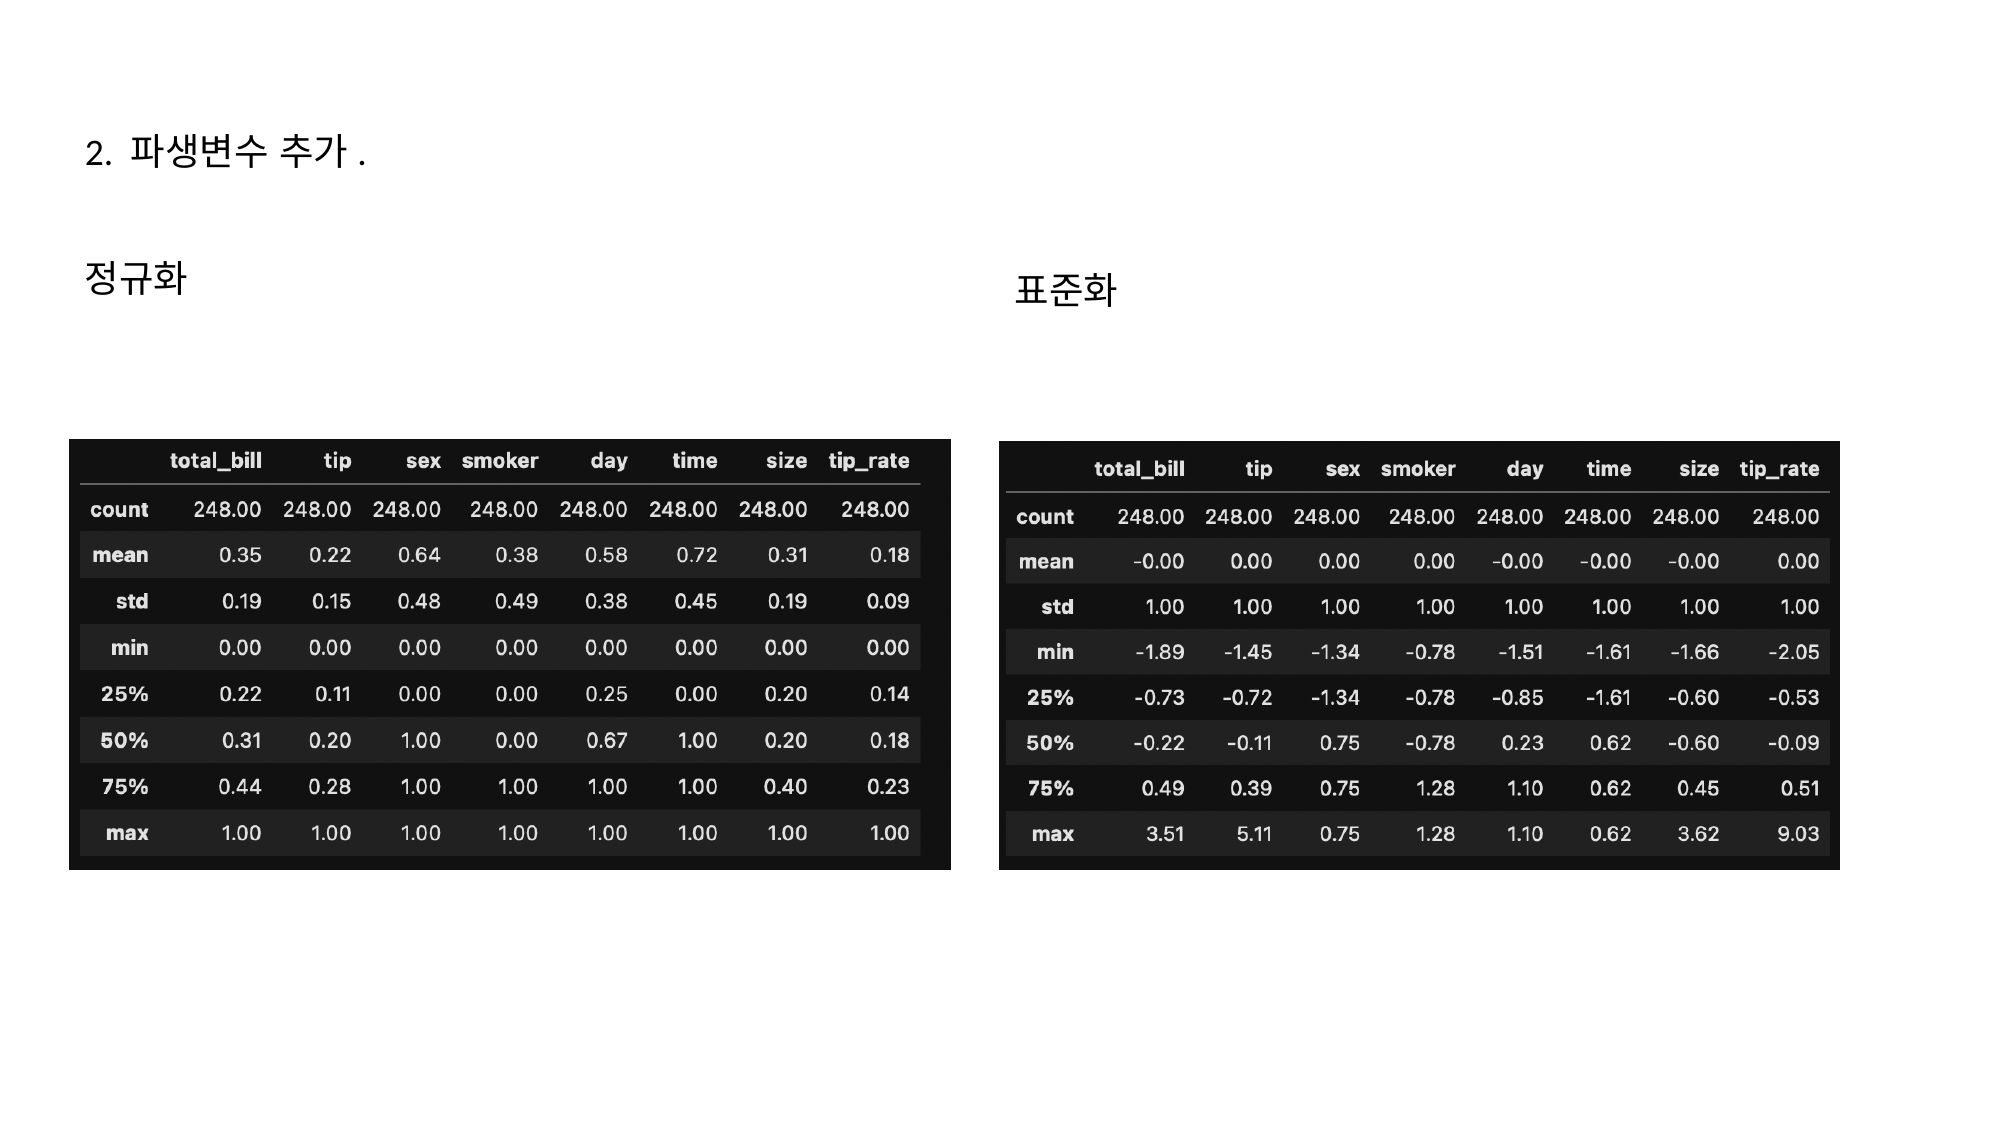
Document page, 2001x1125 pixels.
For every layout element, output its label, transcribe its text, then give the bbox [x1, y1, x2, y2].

text_box 표준화 [999, 259, 1440, 320]
text_box 2. 파생변수 추가. [69, 120, 510, 181]
picture [999, 441, 1840, 870]
picture [69, 439, 951, 870]
text_box 정규화 [69, 247, 510, 308]
